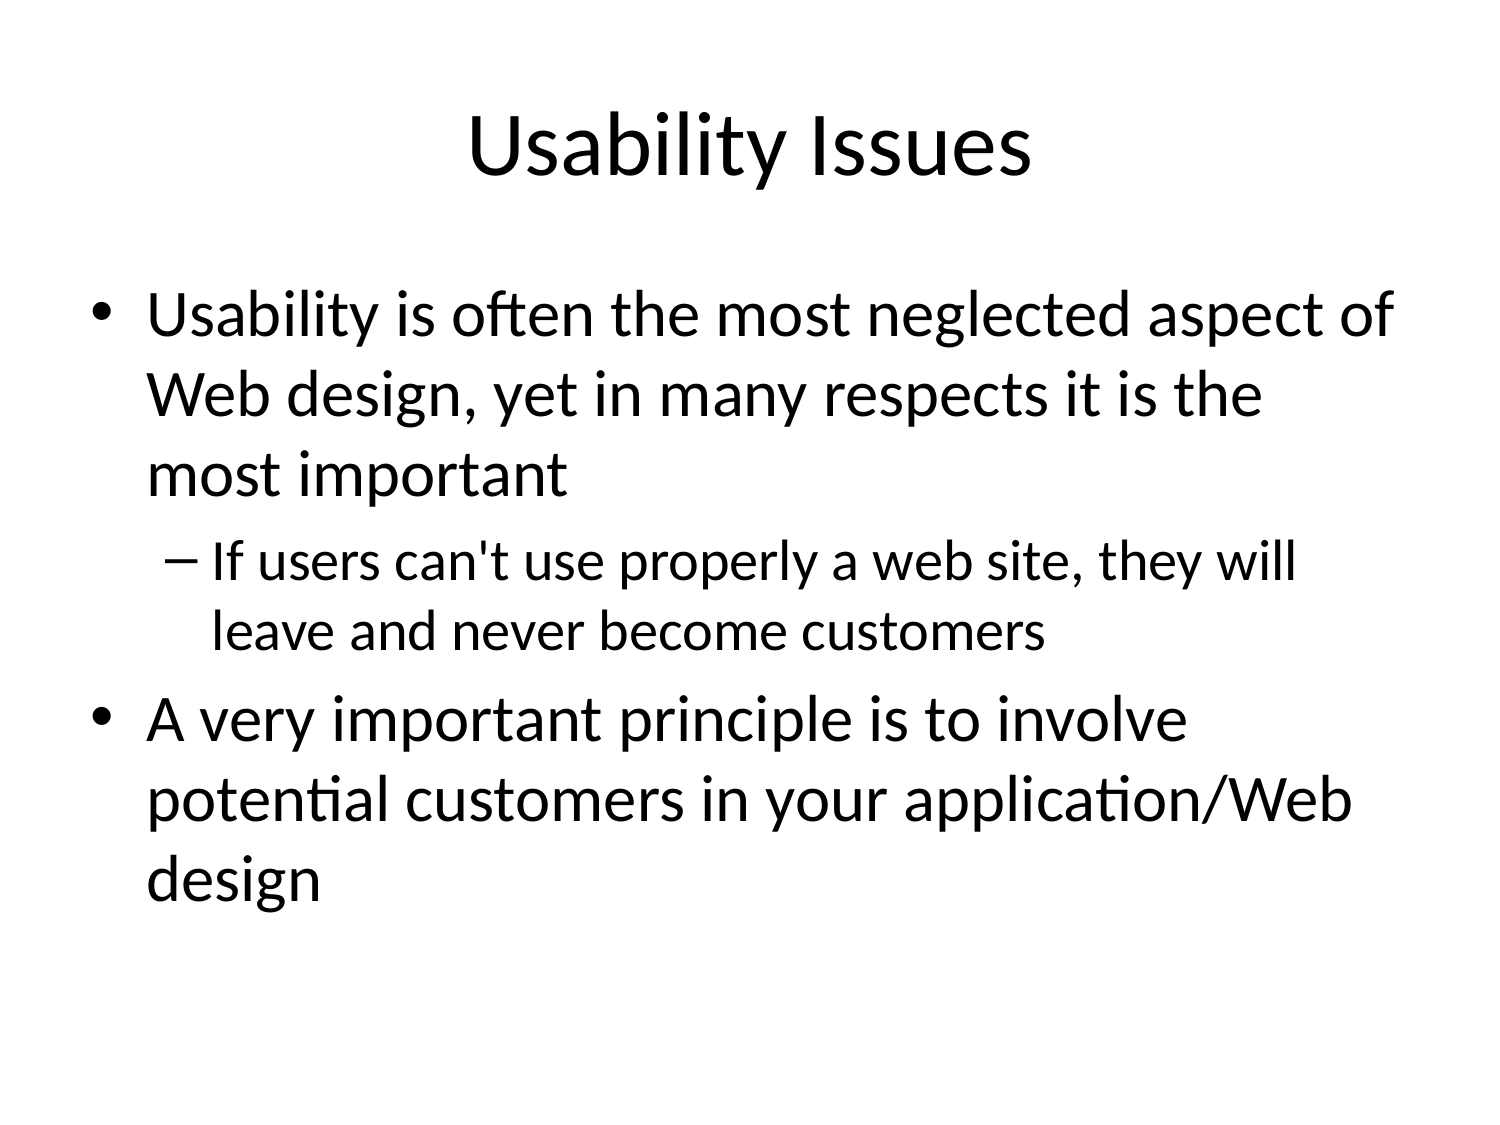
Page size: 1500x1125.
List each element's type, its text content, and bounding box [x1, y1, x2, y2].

title Usability Issues [75, 45, 1425, 233]
list Usability is often the most neglected aspect of Web design, yet in many respects it is the most important If users can't use properly a web site, they will leave and never become customers A very important principle is to involve potential customers in your application/Web design [75, 262, 1425, 1005]
